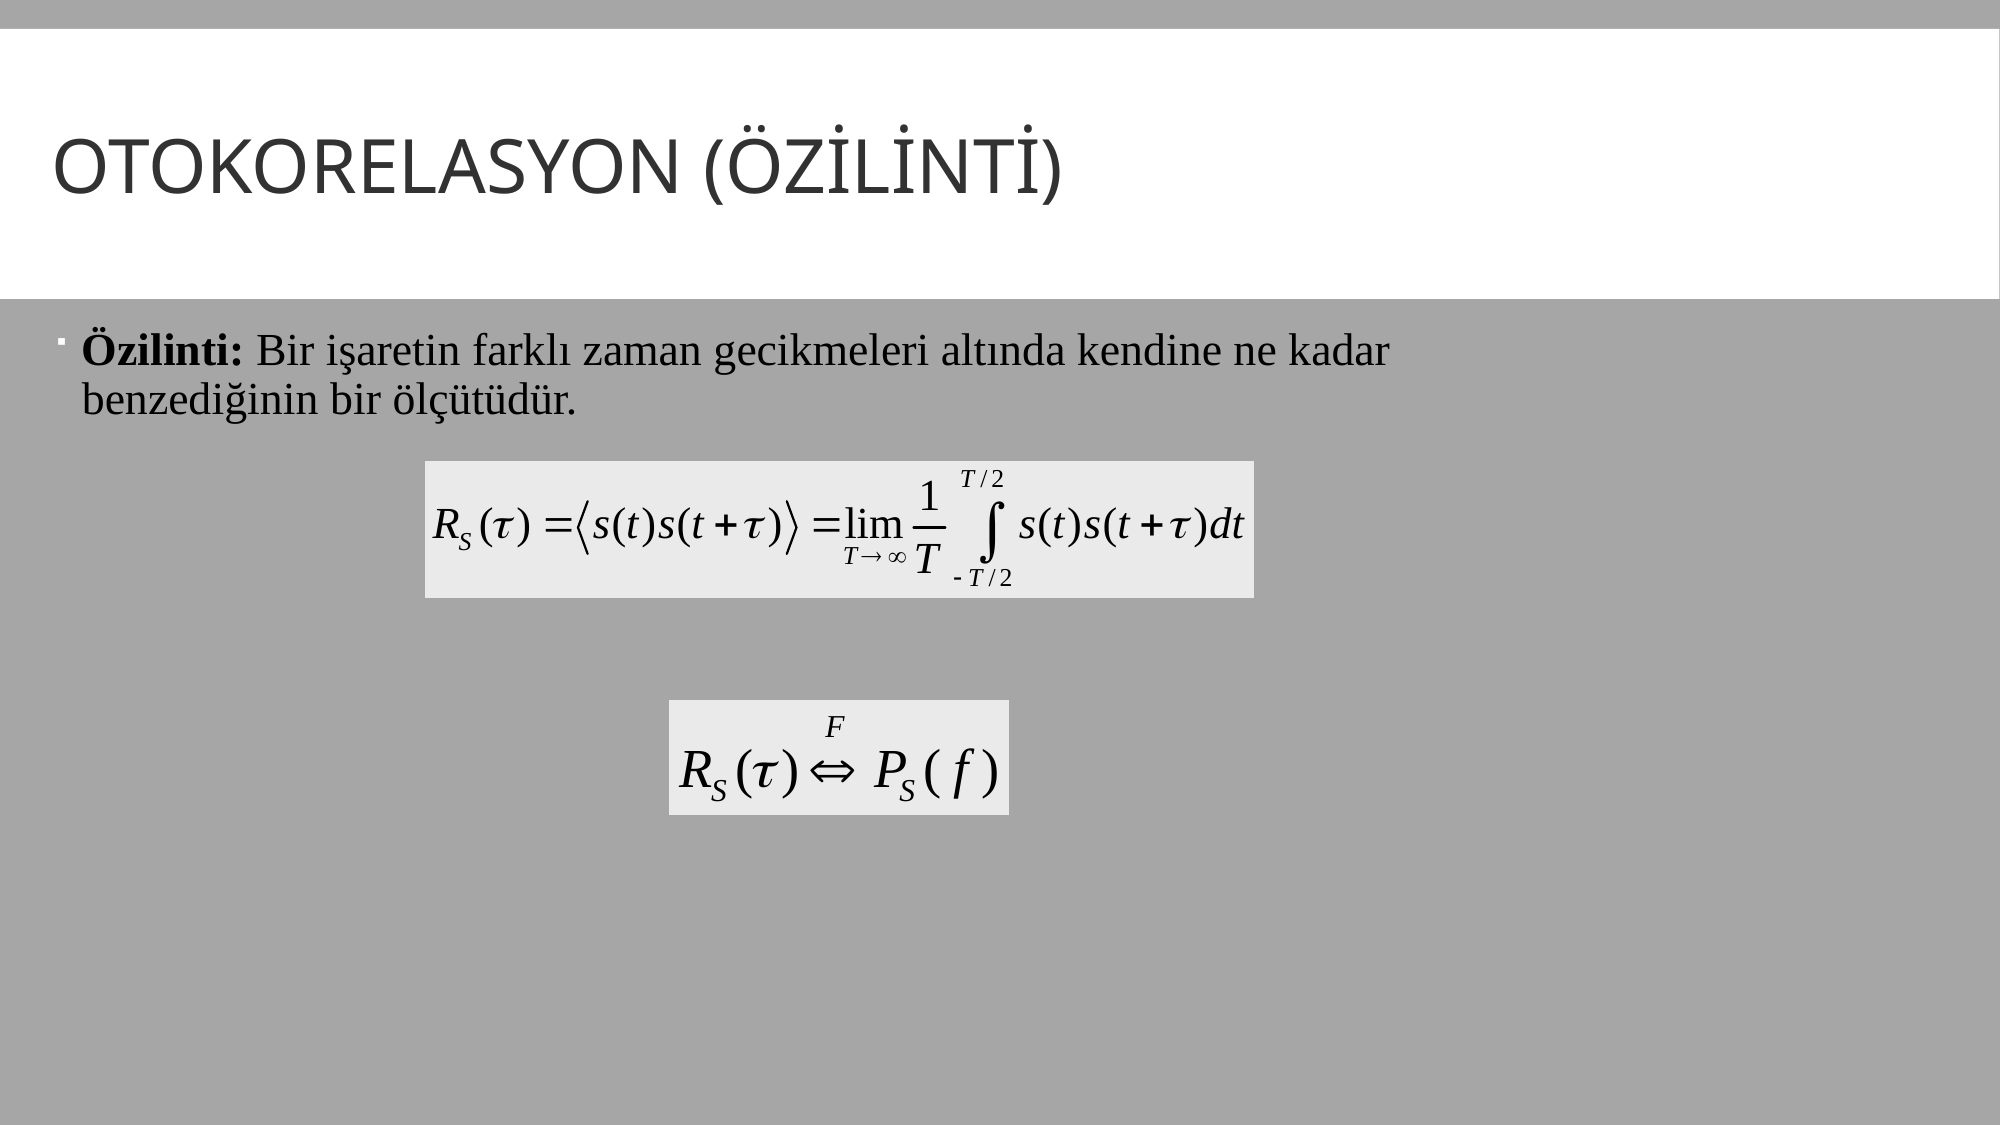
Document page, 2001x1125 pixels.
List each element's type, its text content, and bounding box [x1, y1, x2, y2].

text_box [669, 699, 1010, 816]
title Otokorelasyon (özilinti) [36, 46, 1803, 295]
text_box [424, 460, 1255, 599]
list Özilinti: Bir işaretin farklı zaman gecikmeleri altında kendine ne kadar benzediğinin bir ölçütüdür. [36, 318, 1642, 437]
